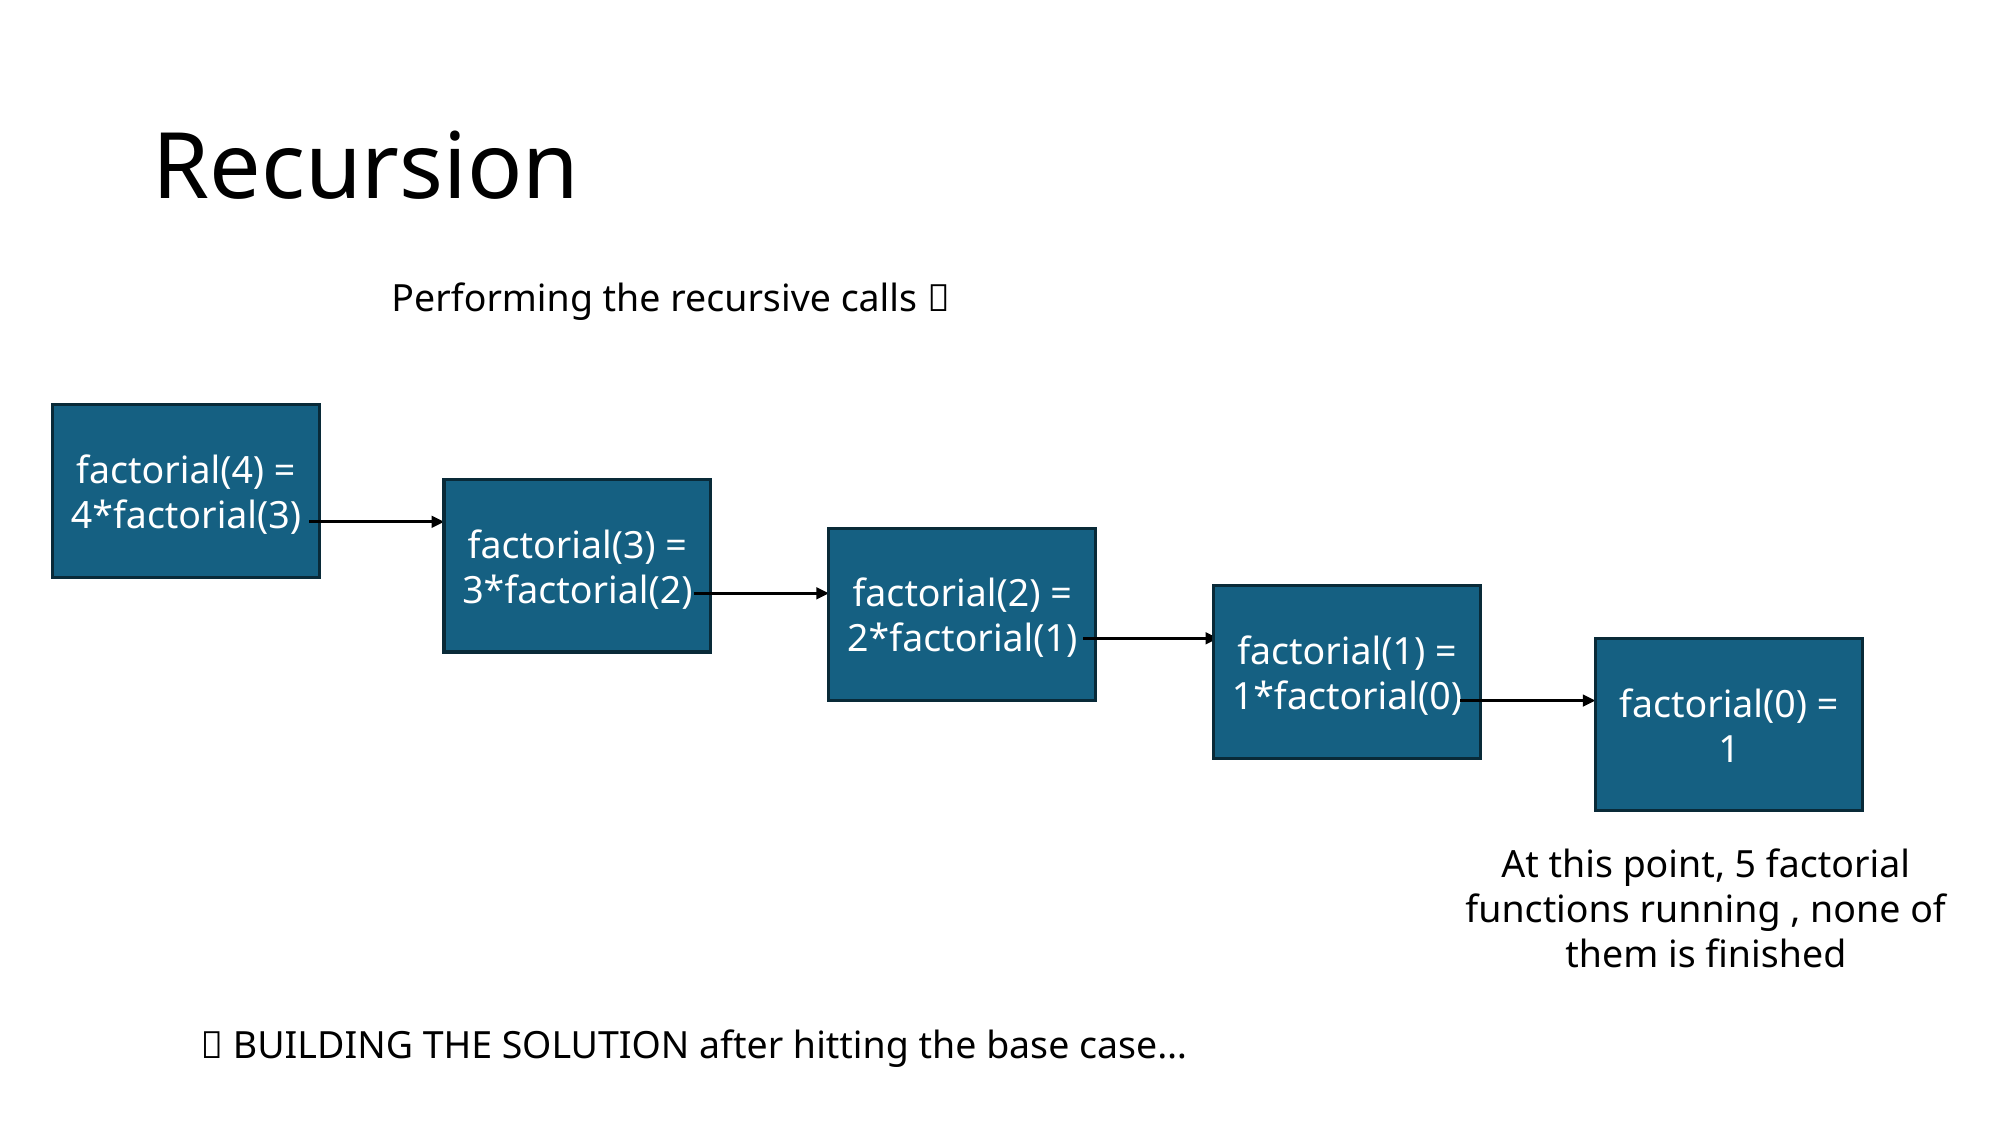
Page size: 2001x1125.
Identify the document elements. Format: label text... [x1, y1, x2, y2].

text_box factorial(4) = 4*factorial(3) [51, 403, 321, 579]
text_box factorial(1) = 1*factorial(0) [1212, 584, 1482, 760]
text_box At this point, 5 factorial functions running , none of them is finished [1412, 832, 2000, 983]
title Recursion [137, 59, 1863, 278]
text_box  BUILDING THE SOLUTION after hitting the base case… [185, 1013, 1830, 1074]
text_box factorial(3) = 3*factorial(2) [442, 478, 712, 654]
text_box Performing the recursive calls  [376, 266, 2000, 327]
text_box factorial(0) = 1 [1594, 637, 1864, 812]
text_box factorial(2) = 2*factorial(1) [827, 527, 1097, 702]
